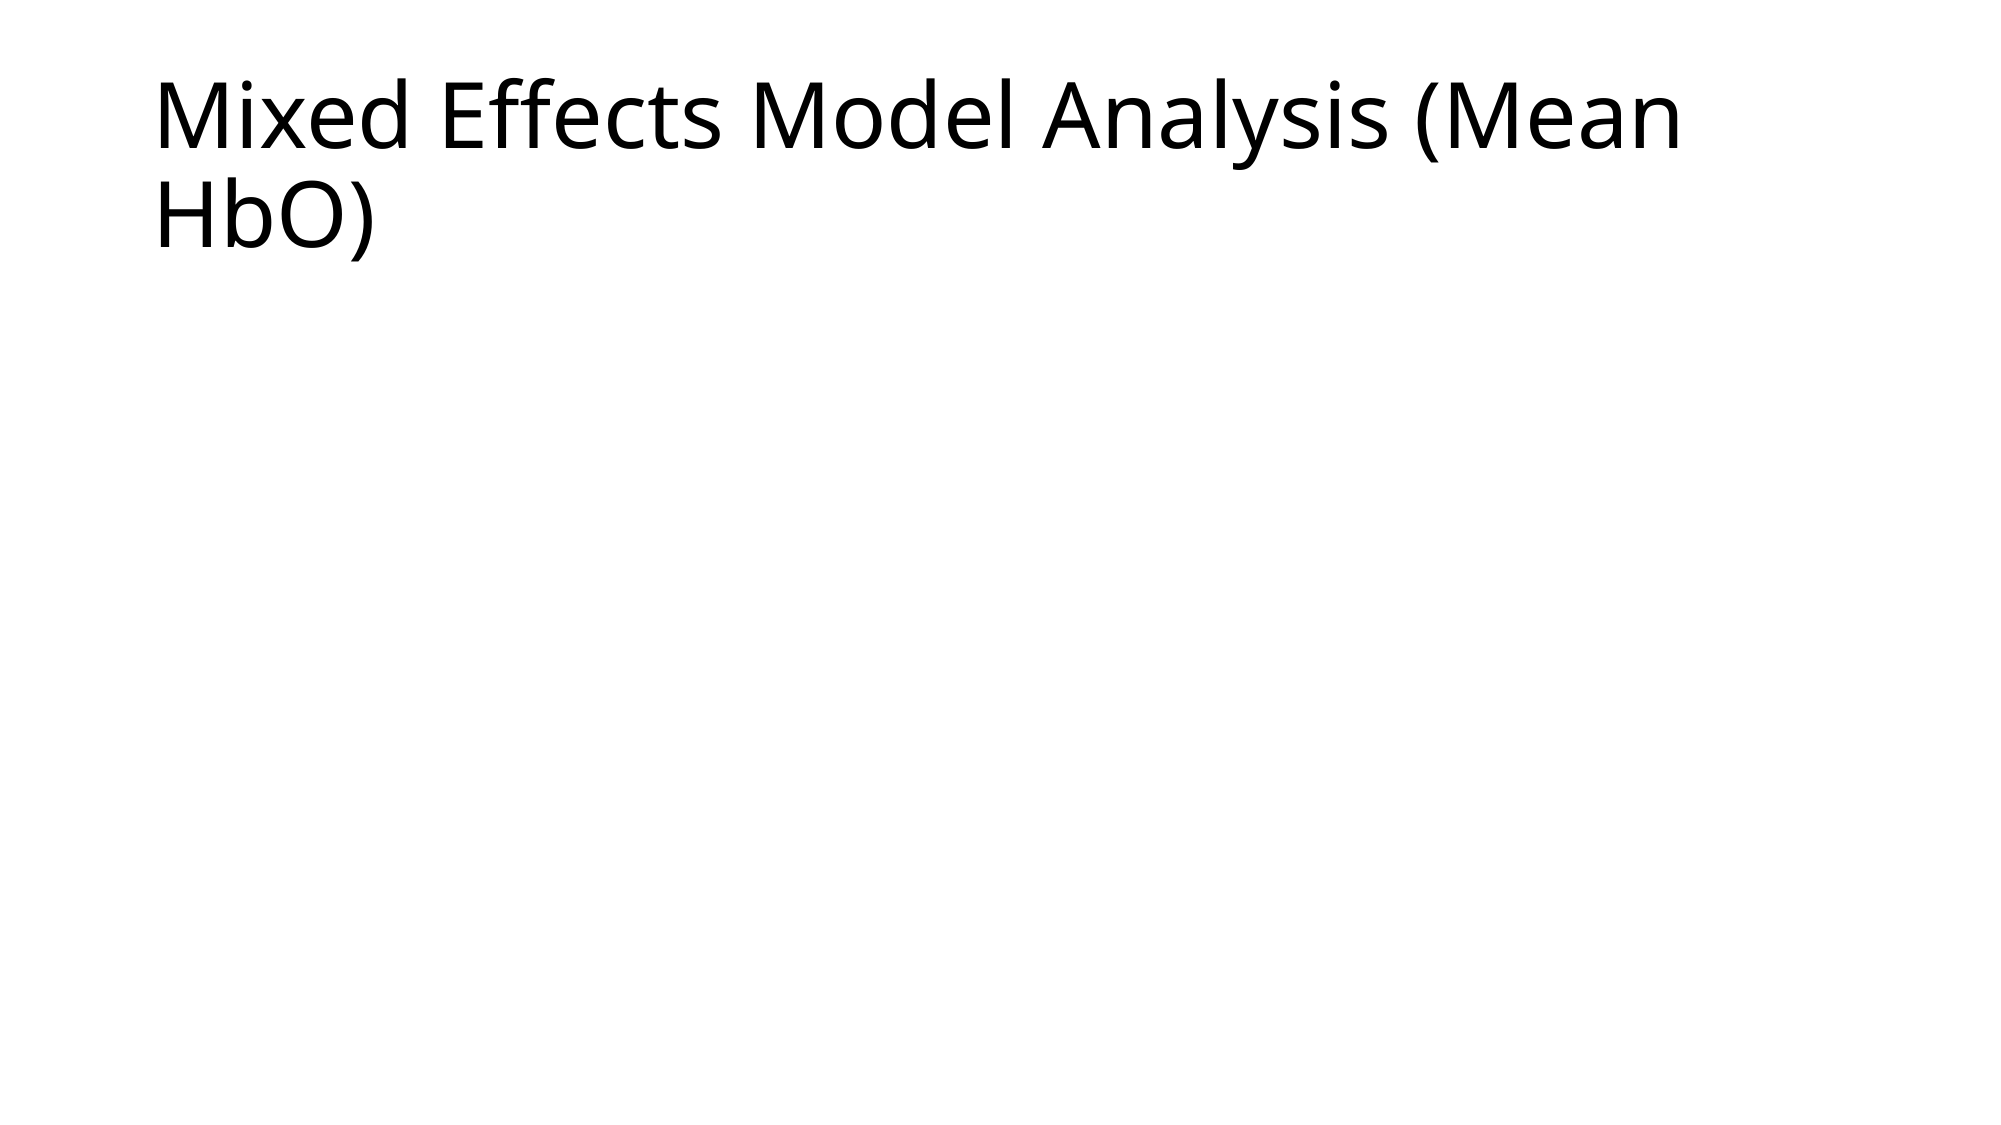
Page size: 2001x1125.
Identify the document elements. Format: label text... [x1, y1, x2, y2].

title Mixed Effects Model Analysis (Mean HbO) [137, 59, 1863, 278]
